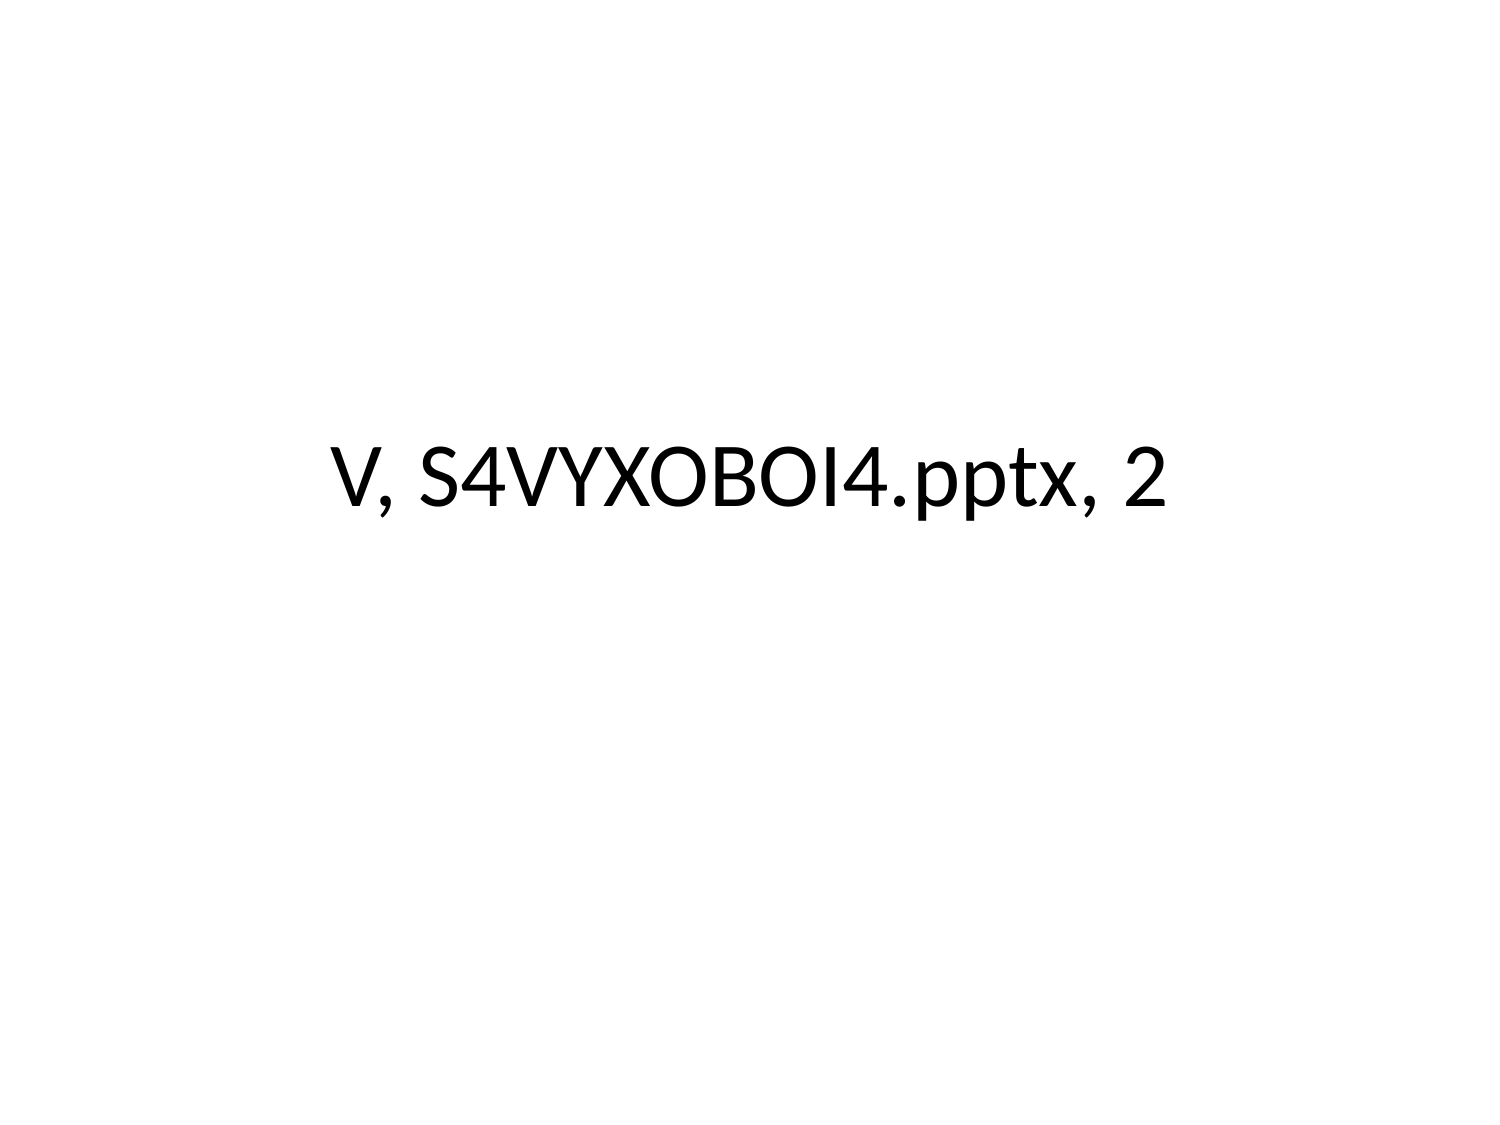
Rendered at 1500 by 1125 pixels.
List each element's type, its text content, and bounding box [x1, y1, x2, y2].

title V, S4VYXOBOI4.pptx, 2 [112, 349, 1388, 591]
